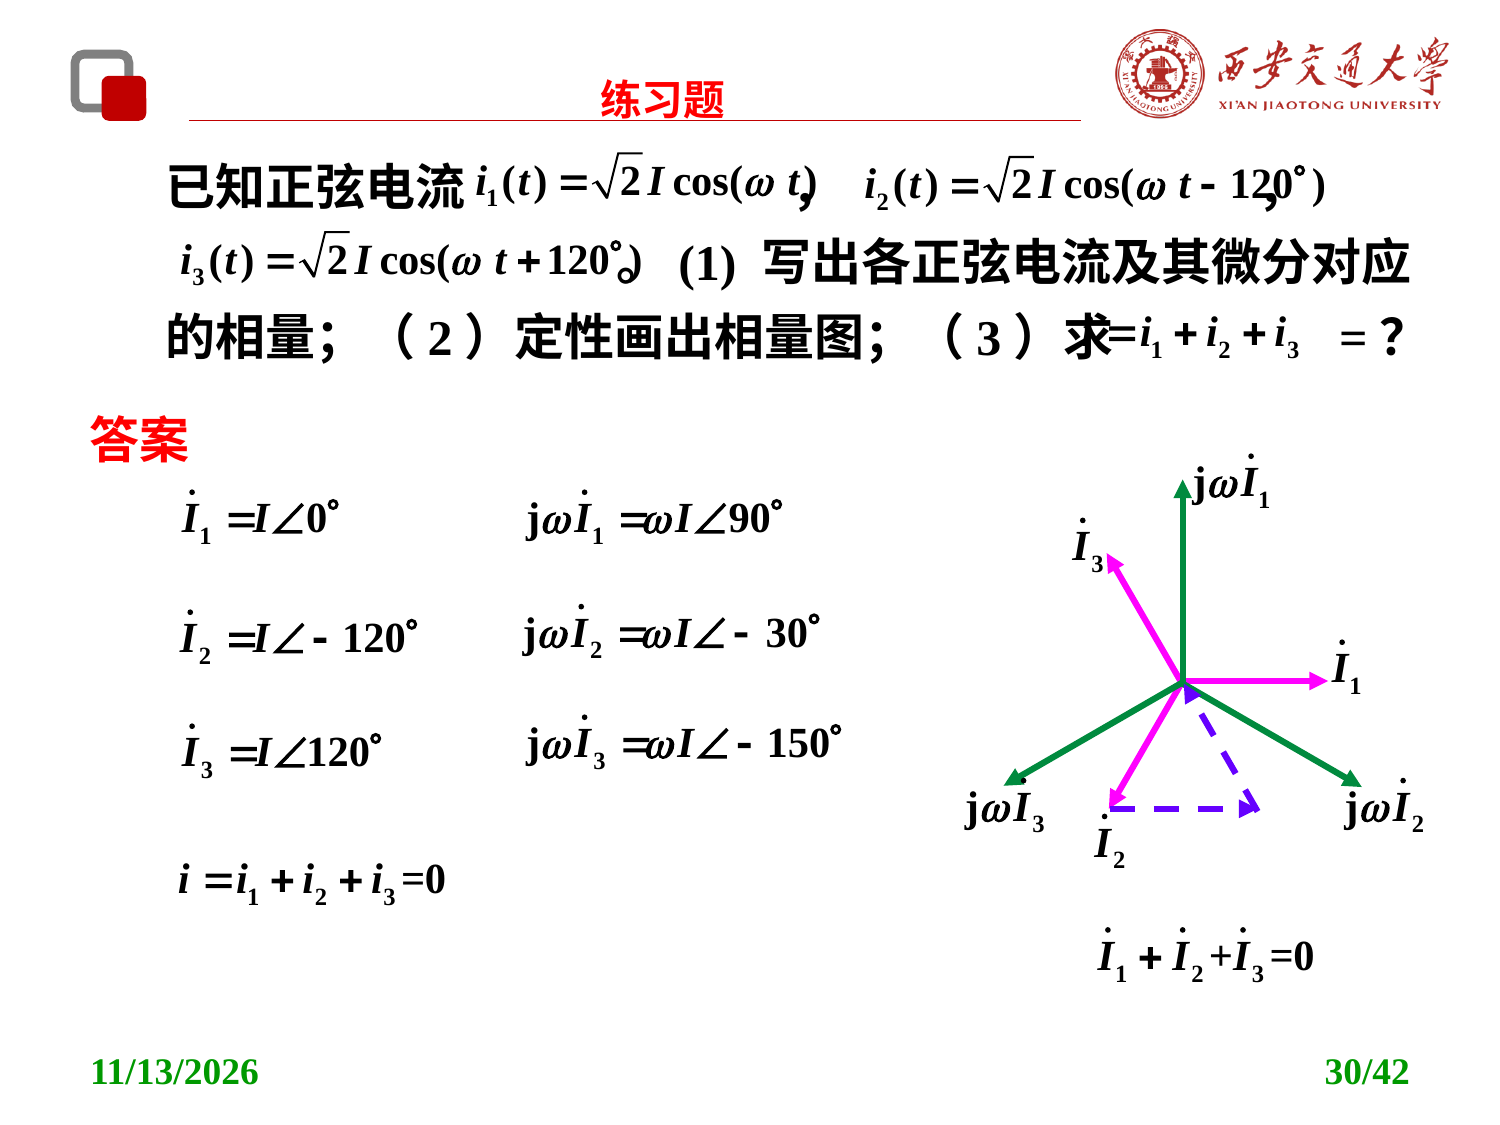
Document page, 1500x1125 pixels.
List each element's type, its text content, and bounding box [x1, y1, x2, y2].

text_box 练习题 [585, 66, 741, 132]
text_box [1074, 303, 1306, 369]
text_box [1109, 673, 1258, 822]
text_box 答案 [74, 386, 224, 477]
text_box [171, 606, 430, 675]
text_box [956, 450, 1432, 879]
text_box 已知正弦电流 ， ， 。(1) 写出各正弦电流及其微分对应的相量；（2）定性画出相量图；（3）求 =？ [150, 133, 1471, 374]
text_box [468, 145, 848, 217]
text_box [173, 223, 673, 296]
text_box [857, 148, 1358, 221]
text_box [517, 711, 854, 780]
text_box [173, 486, 351, 555]
slide_number 30/42 [1074, 1039, 1425, 1118]
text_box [1089, 924, 1323, 993]
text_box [171, 850, 452, 915]
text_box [514, 600, 833, 669]
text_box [517, 486, 798, 555]
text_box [173, 720, 397, 789]
picture [1115, 29, 1459, 123]
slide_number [75, 1039, 425, 1118]
